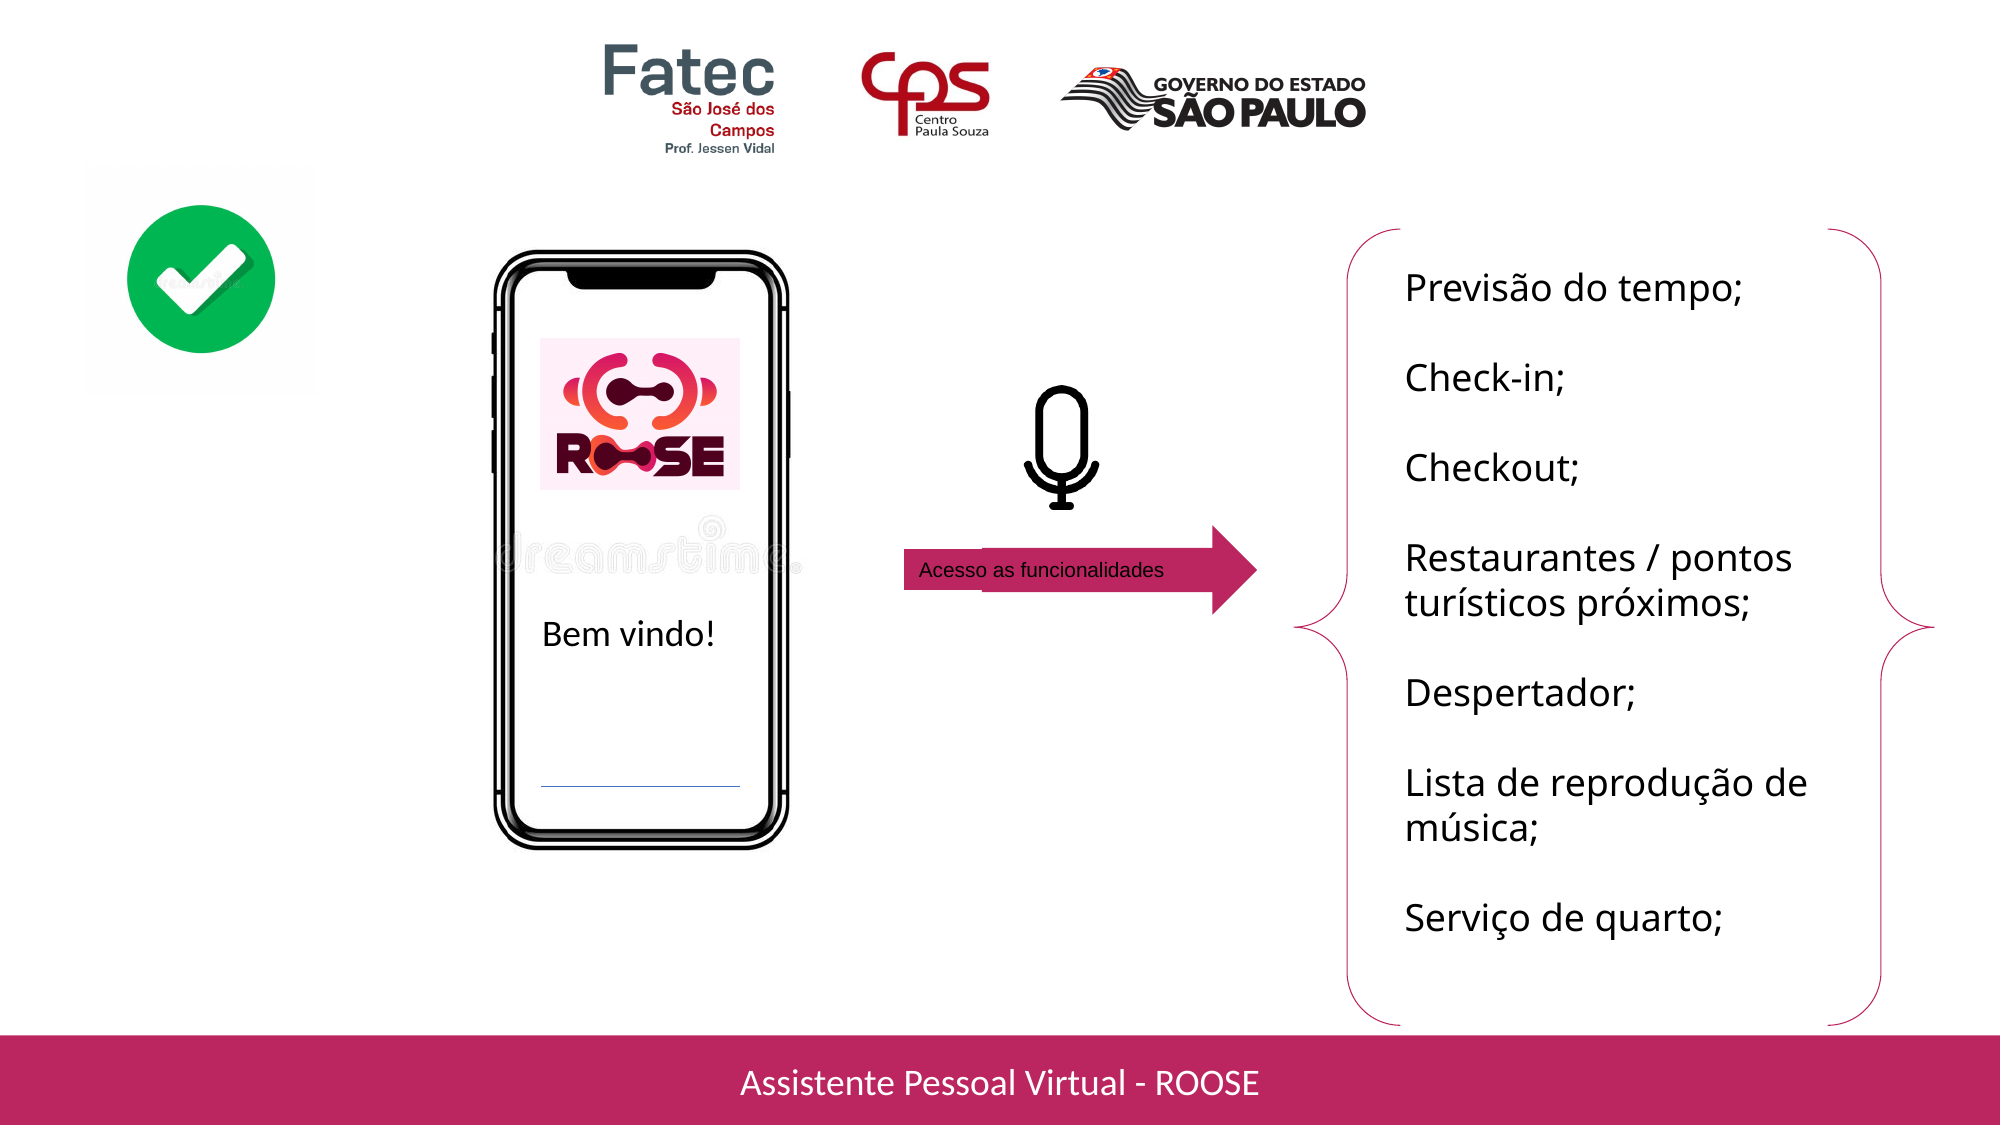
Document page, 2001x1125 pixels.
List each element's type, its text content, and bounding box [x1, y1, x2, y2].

text_box [1039, 525, 1258, 615]
text_box [1293, 228, 1935, 1026]
text_box Acesso as funcionalidades [1039, 549, 1210, 590]
text_box Assistente Pessoal Virtual - ROOSE [0, 1034, 2000, 1125]
text_box Previsão do tempo; Check-in; Checkout; Restaurantes / pontos turísticos próximos; Despertador; Lista de reprodução de música; Serviço de quarto; [1389, 256, 1839, 991]
picture [84, 0, 1397, 948]
